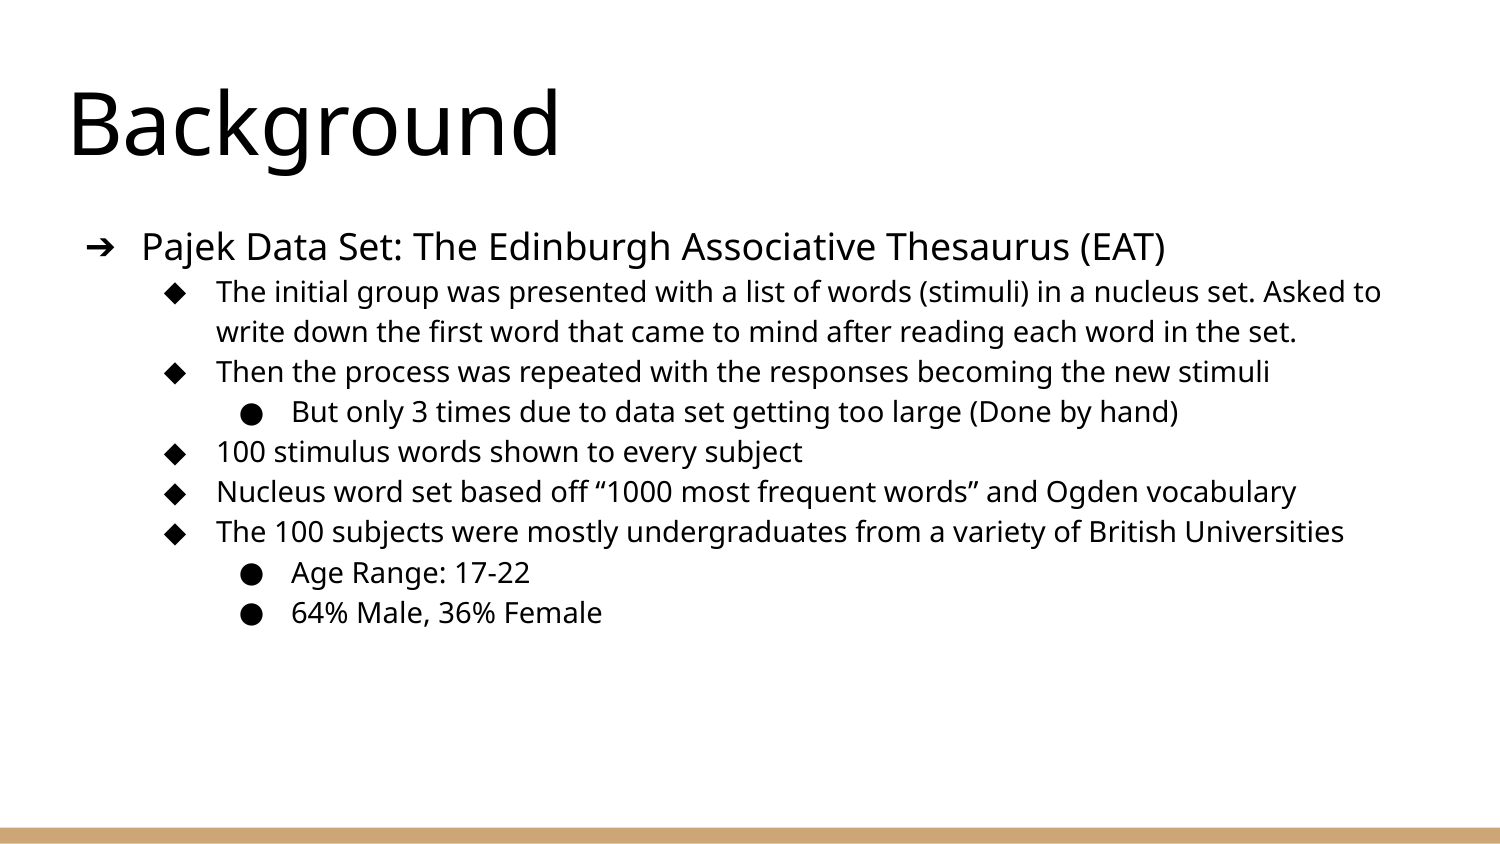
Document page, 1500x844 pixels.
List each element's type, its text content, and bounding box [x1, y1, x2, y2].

title Background [51, 51, 1449, 189]
list Pajek Data Set: The Edinburgh Associative Thesaurus (EAT) The initial group was presented with a list of words (stimuli) in a nucleus set. Asked to write down the first word that came to mind after reading each word in the set. Then the process was repeated with the responses becoming the new stimuli But only 3 times due to data set getting too large (Done by hand) 100 stimulus words shown to every subject Nucleus word set based off “1000 most frequent words” and Ogden vocabulary The 100 subjects were mostly undergraduates from a variety of British Universities Age Range: 17-22 64% Male, 36% Female [51, 200, 1449, 752]
